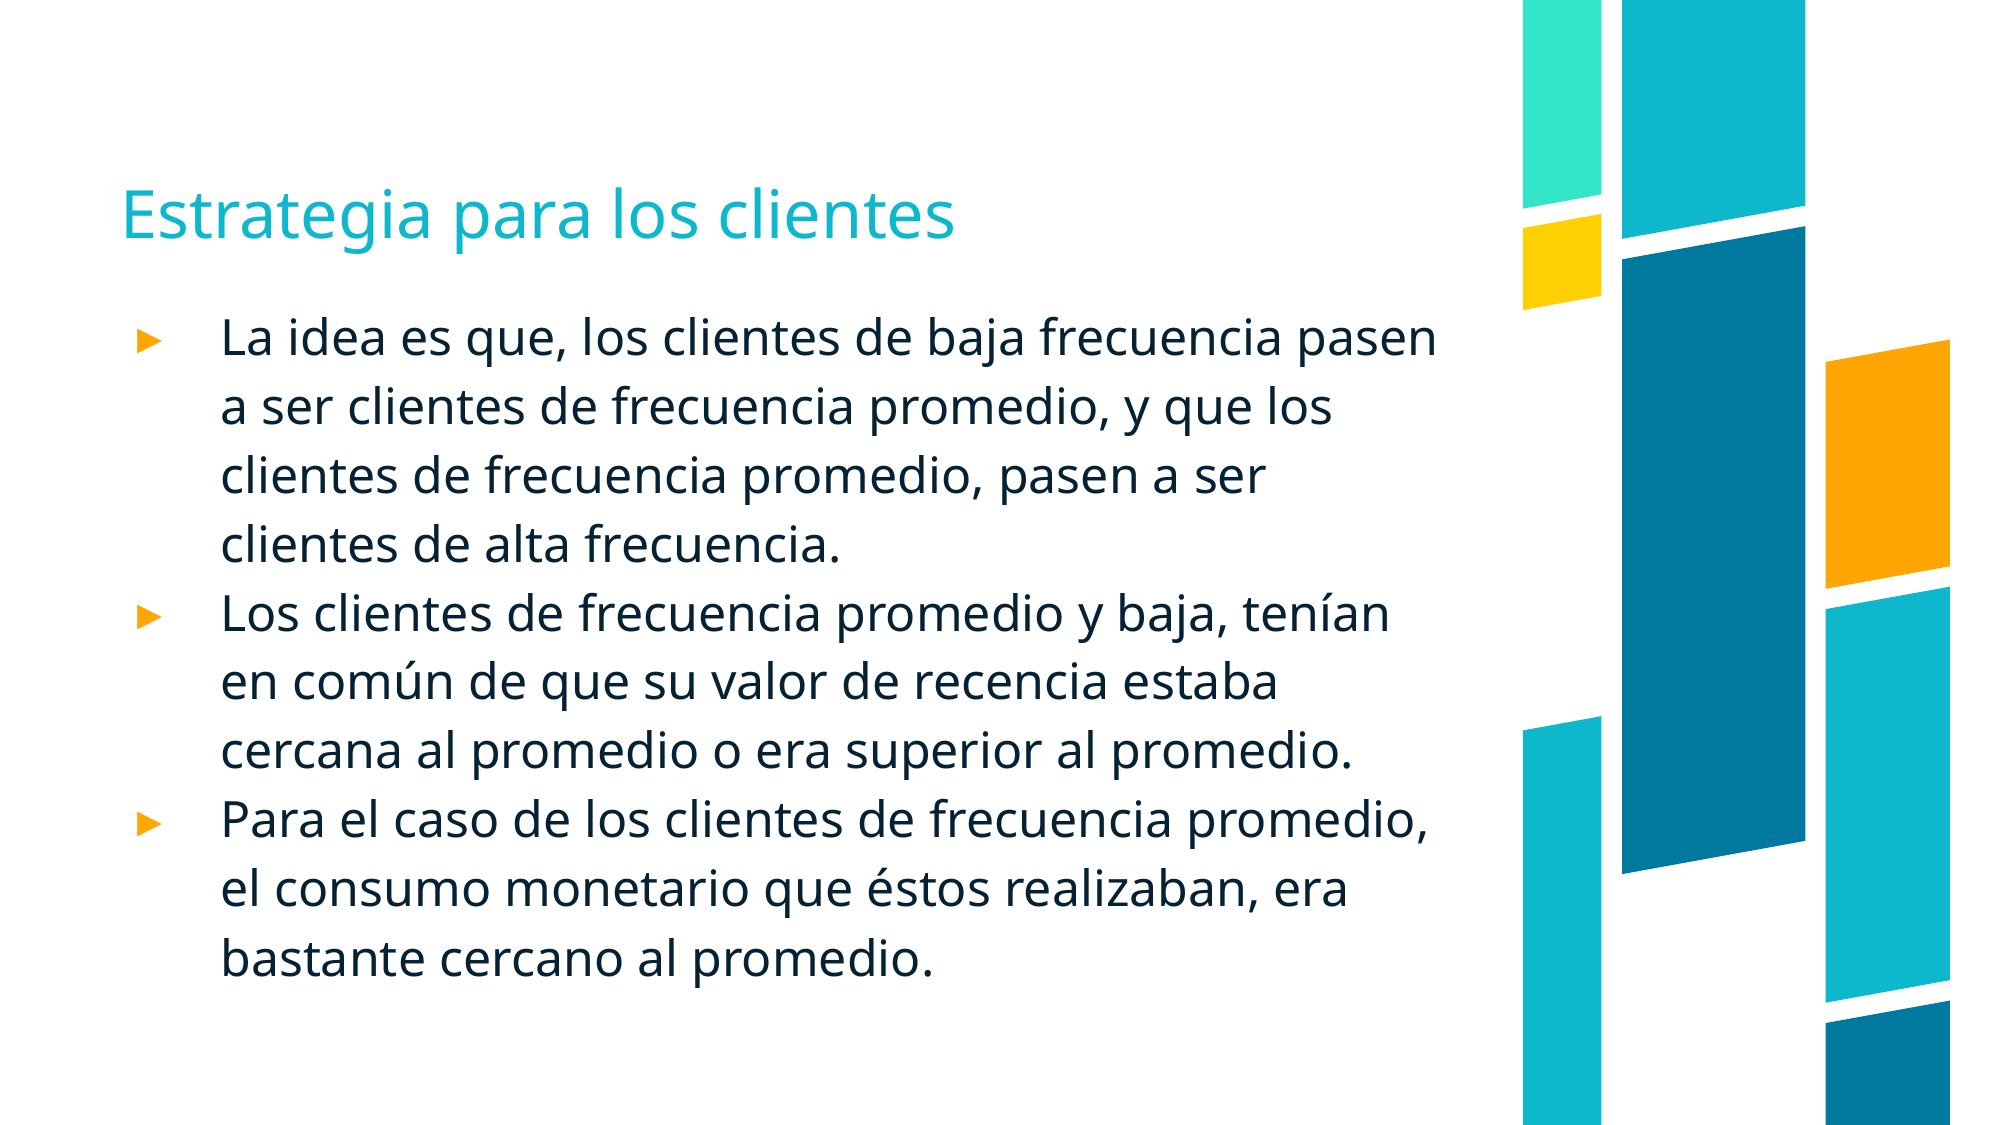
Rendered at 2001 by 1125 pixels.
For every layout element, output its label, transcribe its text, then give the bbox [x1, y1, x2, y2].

title Estrategia para los clientes [120, 166, 1457, 253]
list La idea es que, los clientes de baja frecuencia pasen a ser clientes de frecuencia promedio, y que los clientes de frecuencia promedio, pasen a ser clientes de alta frecuencia. Los clientes de frecuencia promedio y baja, tenían en común de que su valor de recencia estaba cercana al promedio o era superior al promedio. Para el caso de los clientes de frecuencia promedio, el consumo monetario que éstos realizaban, era bastante cercano al promedio. [120, 296, 1457, 960]
